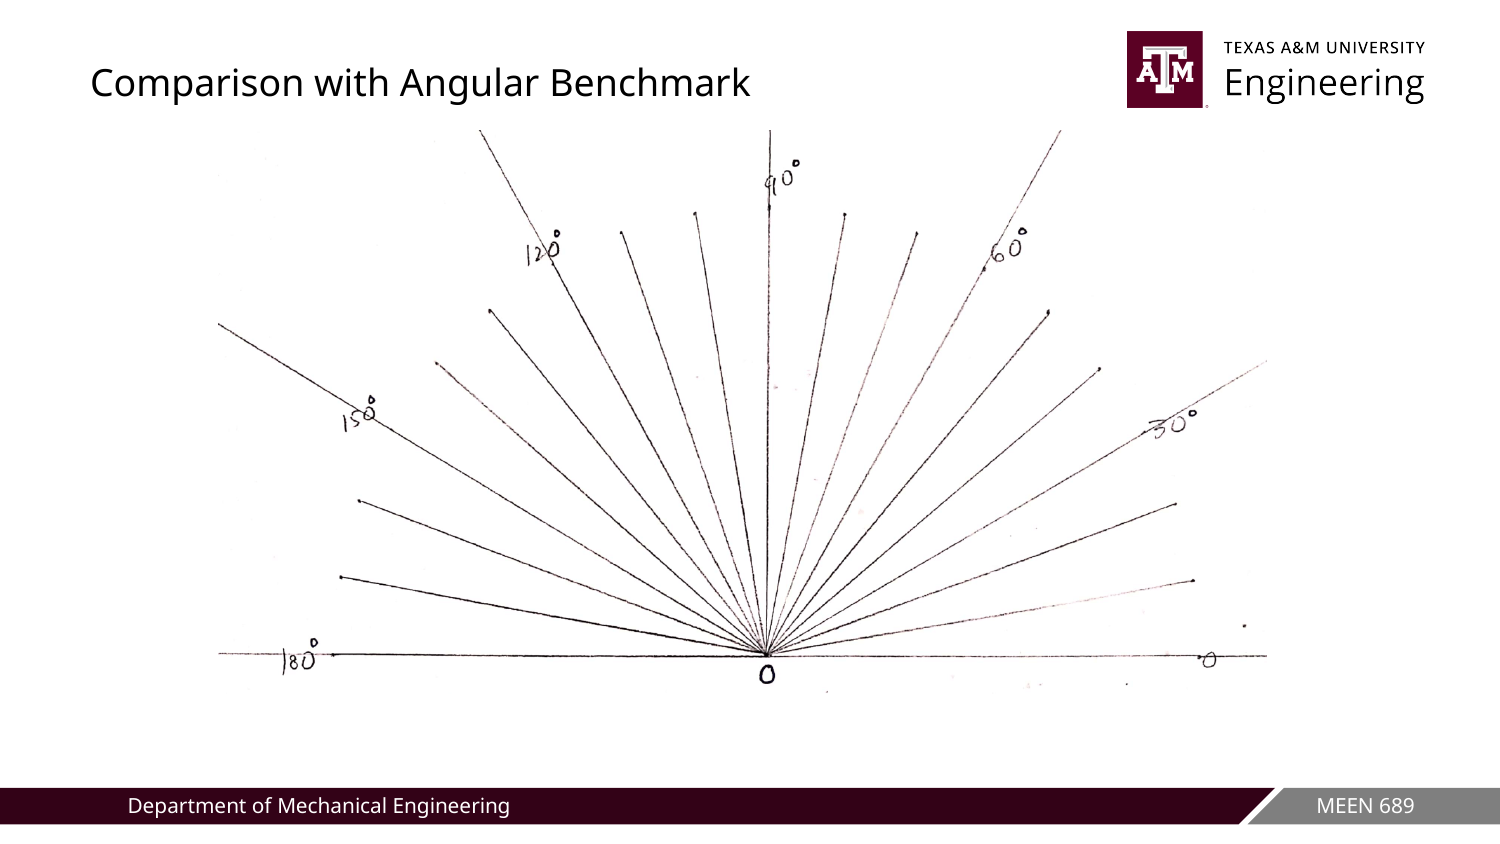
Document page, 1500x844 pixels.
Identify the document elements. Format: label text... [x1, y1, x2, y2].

title Comparison with Angular Benchmark [75, 31, 800, 131]
picture [218, 130, 1267, 694]
picture [1127, 31, 1425, 108]
